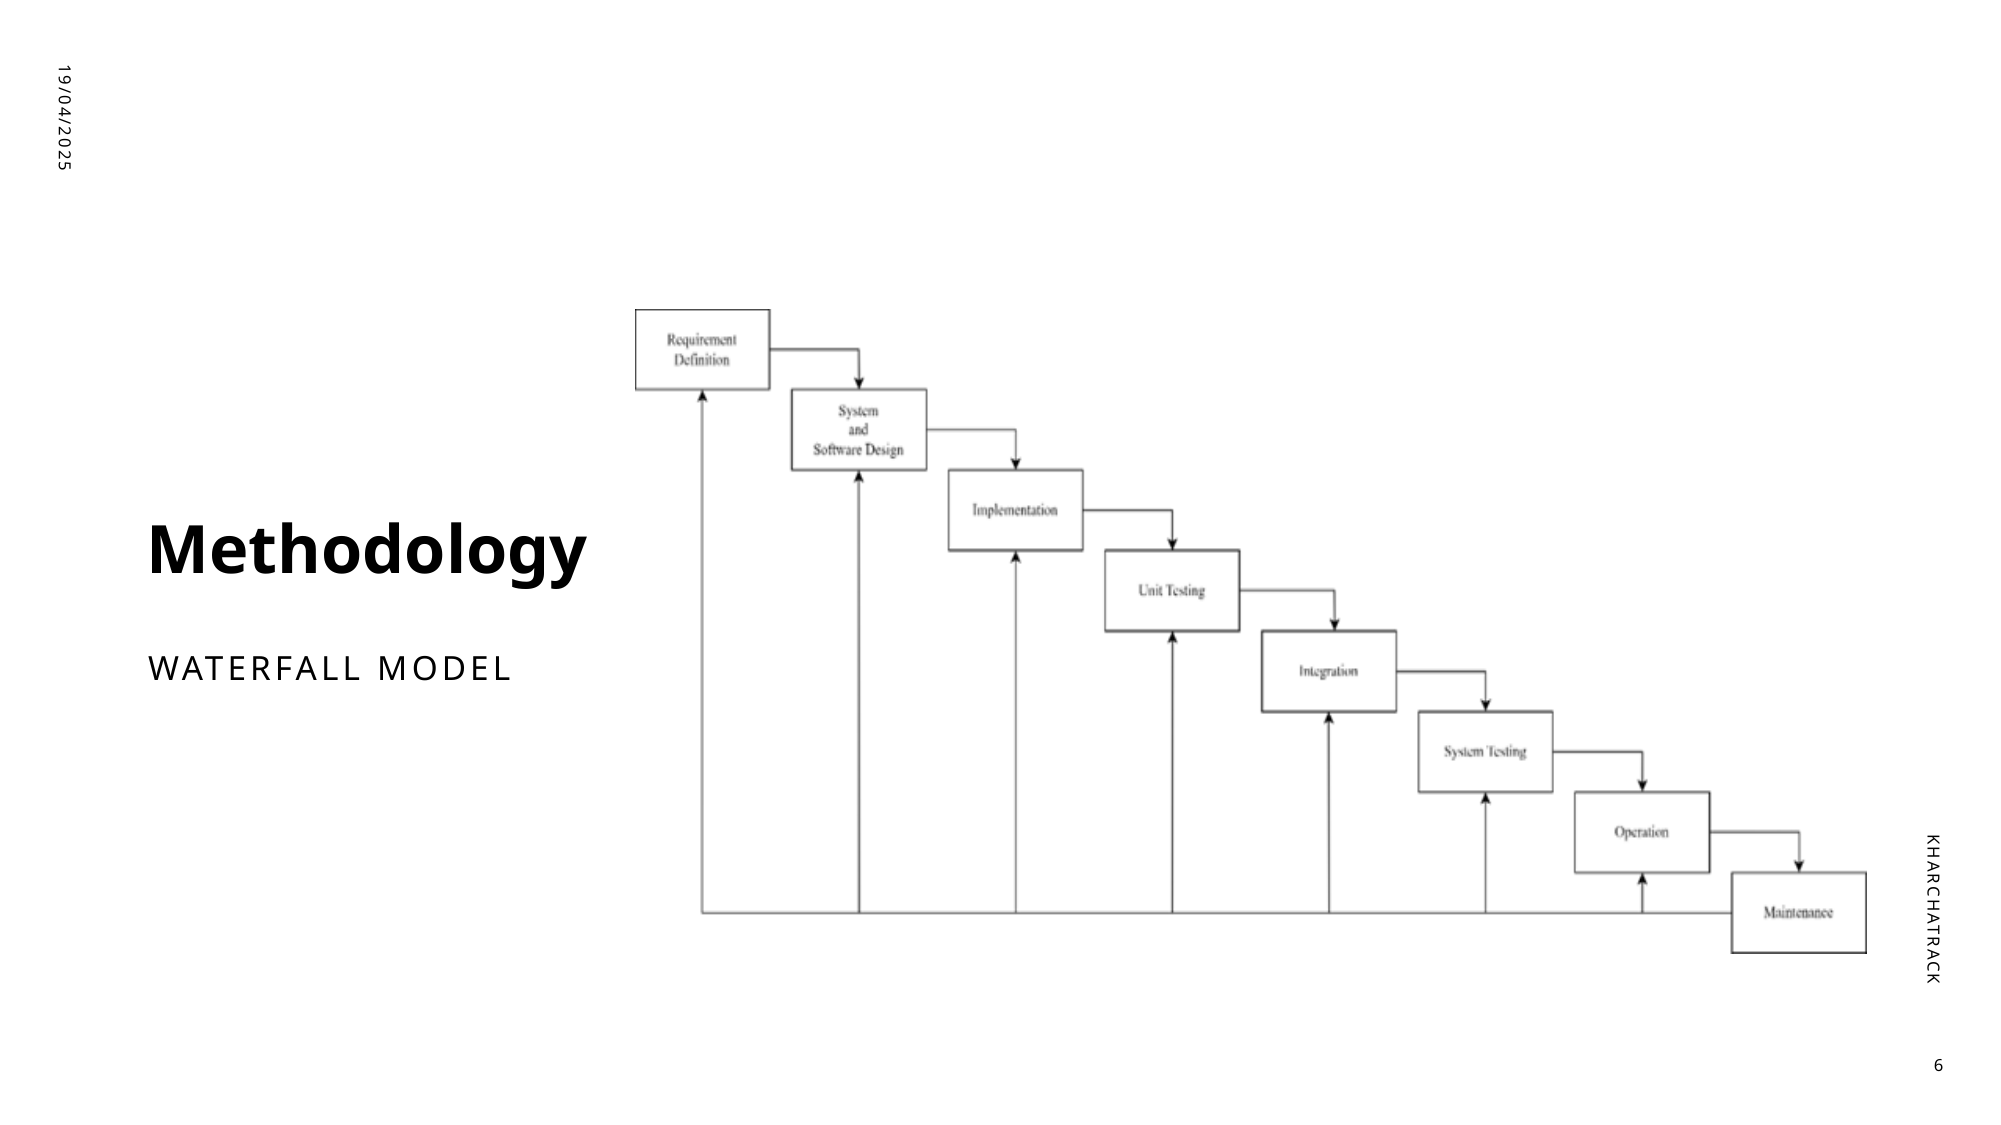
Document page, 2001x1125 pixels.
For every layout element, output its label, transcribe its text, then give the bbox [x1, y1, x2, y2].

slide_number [35, 49, 96, 509]
subtitle WATERFALL MODEL [133, 631, 635, 788]
slide_number 6 [1841, 1036, 1959, 1097]
title Methodology [131, 337, 635, 595]
footer KharchaTrack [1904, 450, 1965, 1000]
picture [635, 309, 1867, 954]
